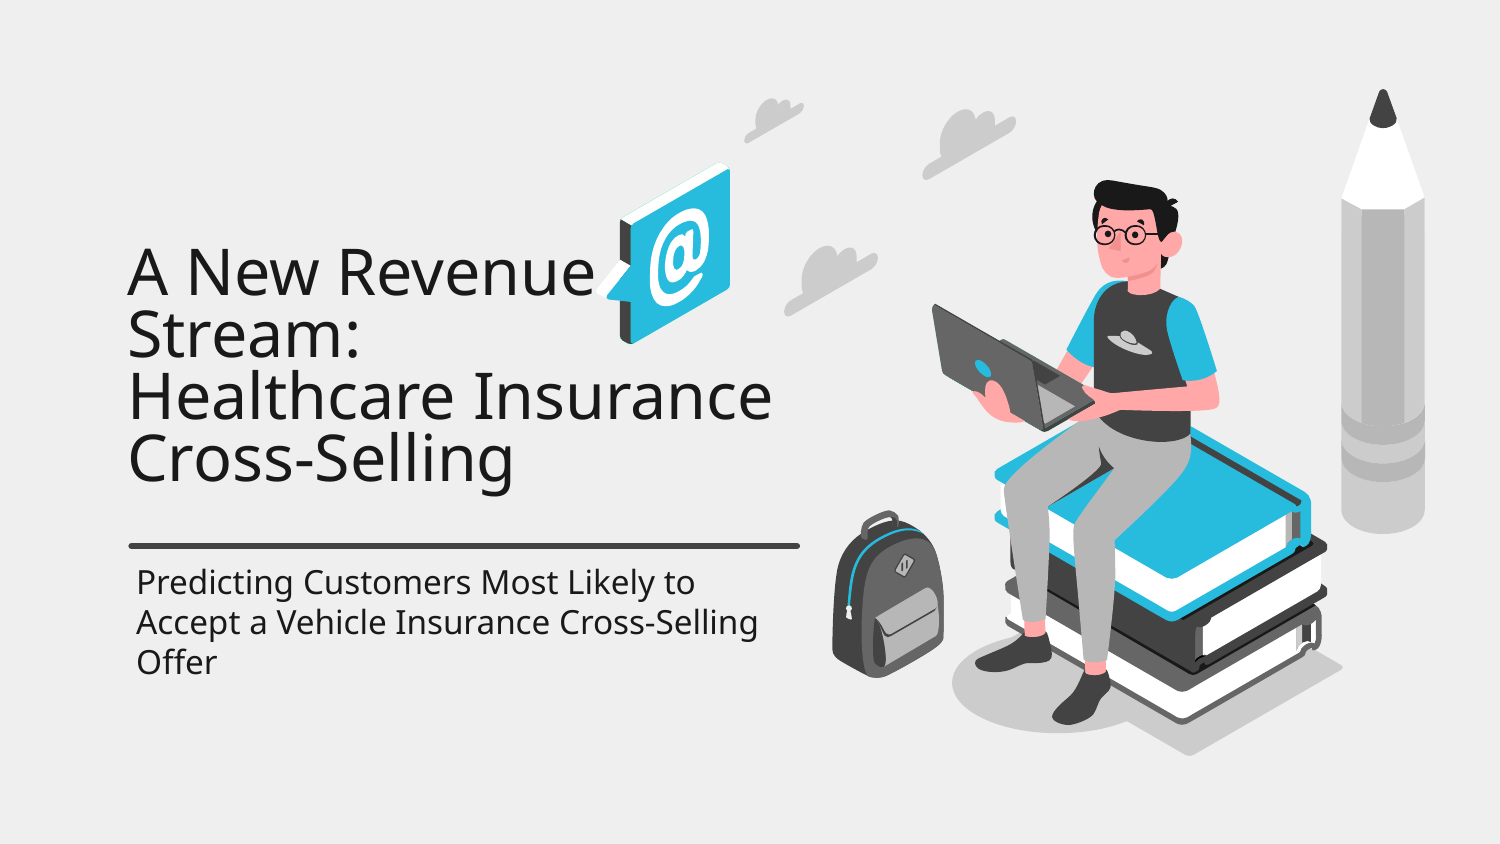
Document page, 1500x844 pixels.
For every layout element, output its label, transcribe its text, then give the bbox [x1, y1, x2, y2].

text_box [595, 88, 1426, 757]
subtitle Predicting Customers Most Likely to Accept a Vehicle Insurance Cross-Selling Offer [121, 546, 590, 751]
title A New Revenue Stream: Healthcare Insurance Cross-Selling [112, 217, 590, 507]
